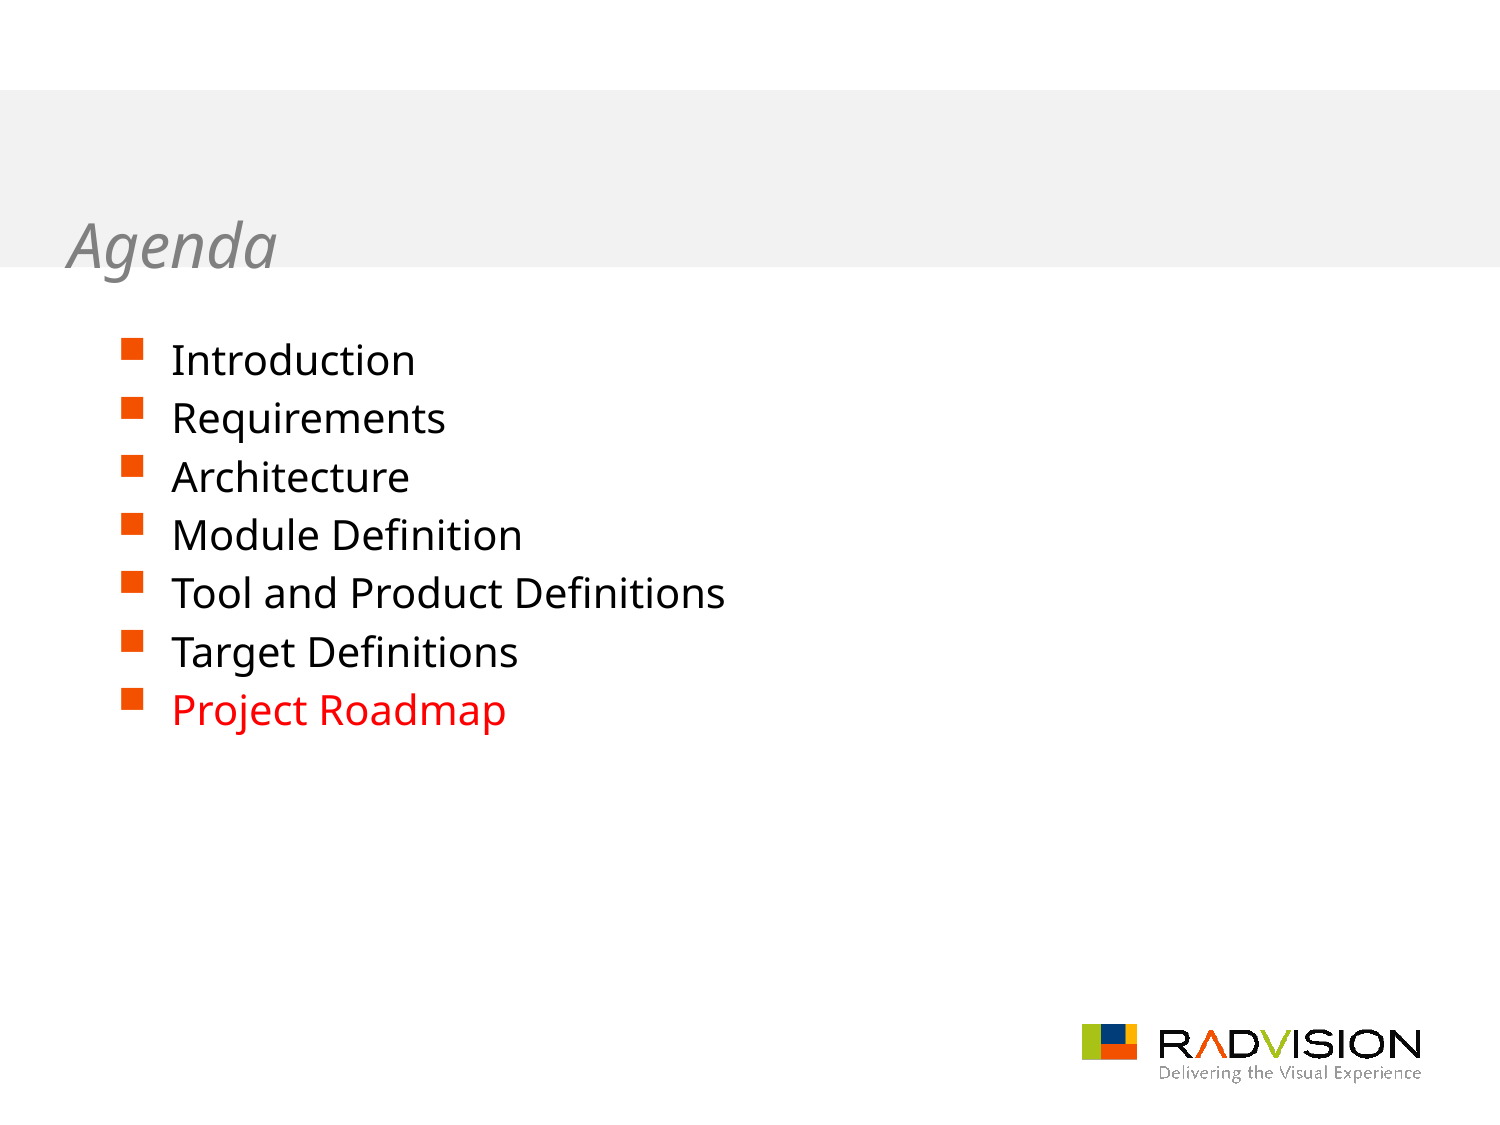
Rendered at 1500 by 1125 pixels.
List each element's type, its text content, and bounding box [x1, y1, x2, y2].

list Introduction Requirements Architecture Module Definition Tool and Product Definitions Target Definitions Project Roadmap [100, 326, 1383, 991]
picture [1080, 1023, 1424, 1084]
title Agenda [53, 166, 1010, 321]
